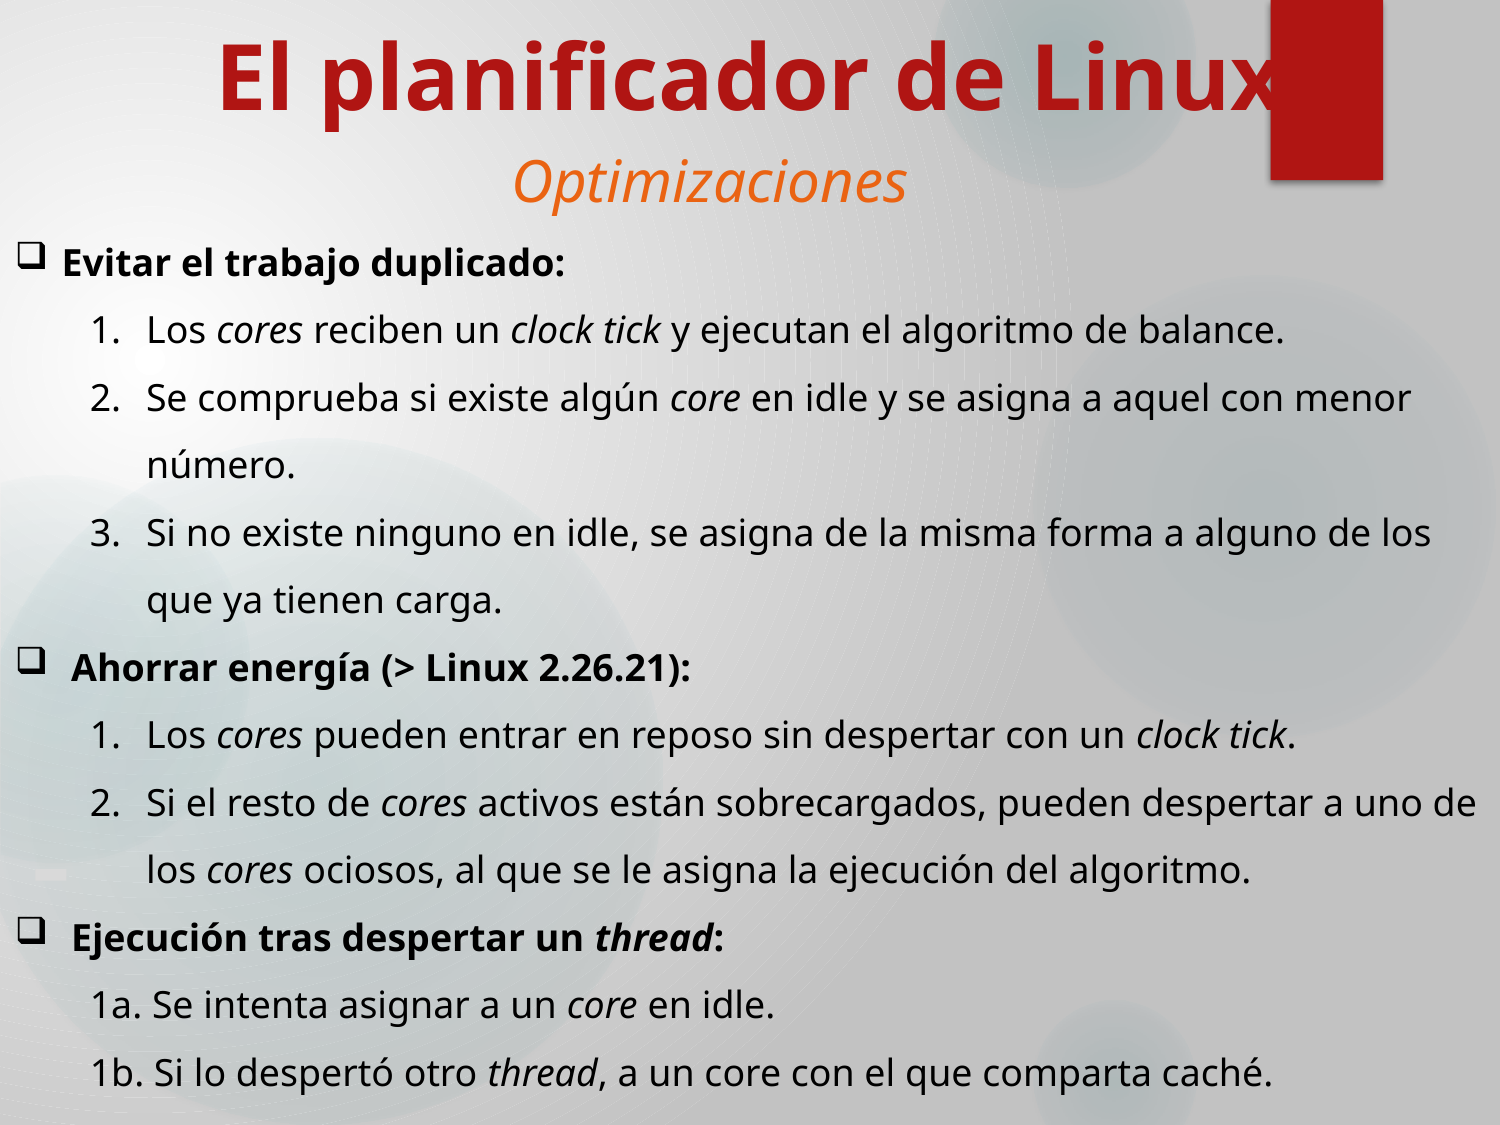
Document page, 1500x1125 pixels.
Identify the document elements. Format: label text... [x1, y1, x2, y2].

text_box El planificador de Linux [0, 6, 1500, 141]
text_box Evitar el trabajo duplicado: Los cores reciben un clock tick y ejecutan el algoritmo de balance. Se comprueba si existe algún core en idle y se asigna a aquel con menor número. Si no existe ninguno en idle, se asigna de la misma forma a alguno de los que ya tienen carga. Ahorrar energía (> Linux 2.26.21): Los cores pueden entrar en reposo sin despertar con un clock tick. Si el resto de cores activos están sobrecargados, pueden despertar a uno de los cores ociosos, al que se le asigna la ejecución del algoritmo. Ejecución tras despertar un thread: 1a. Se intenta asignar a un core en idle. 1b. Si lo despertó otro thread, a un core con el que comparta caché. [0, 208, 1500, 1101]
text_box Optimizaciones [218, 138, 1202, 208]
